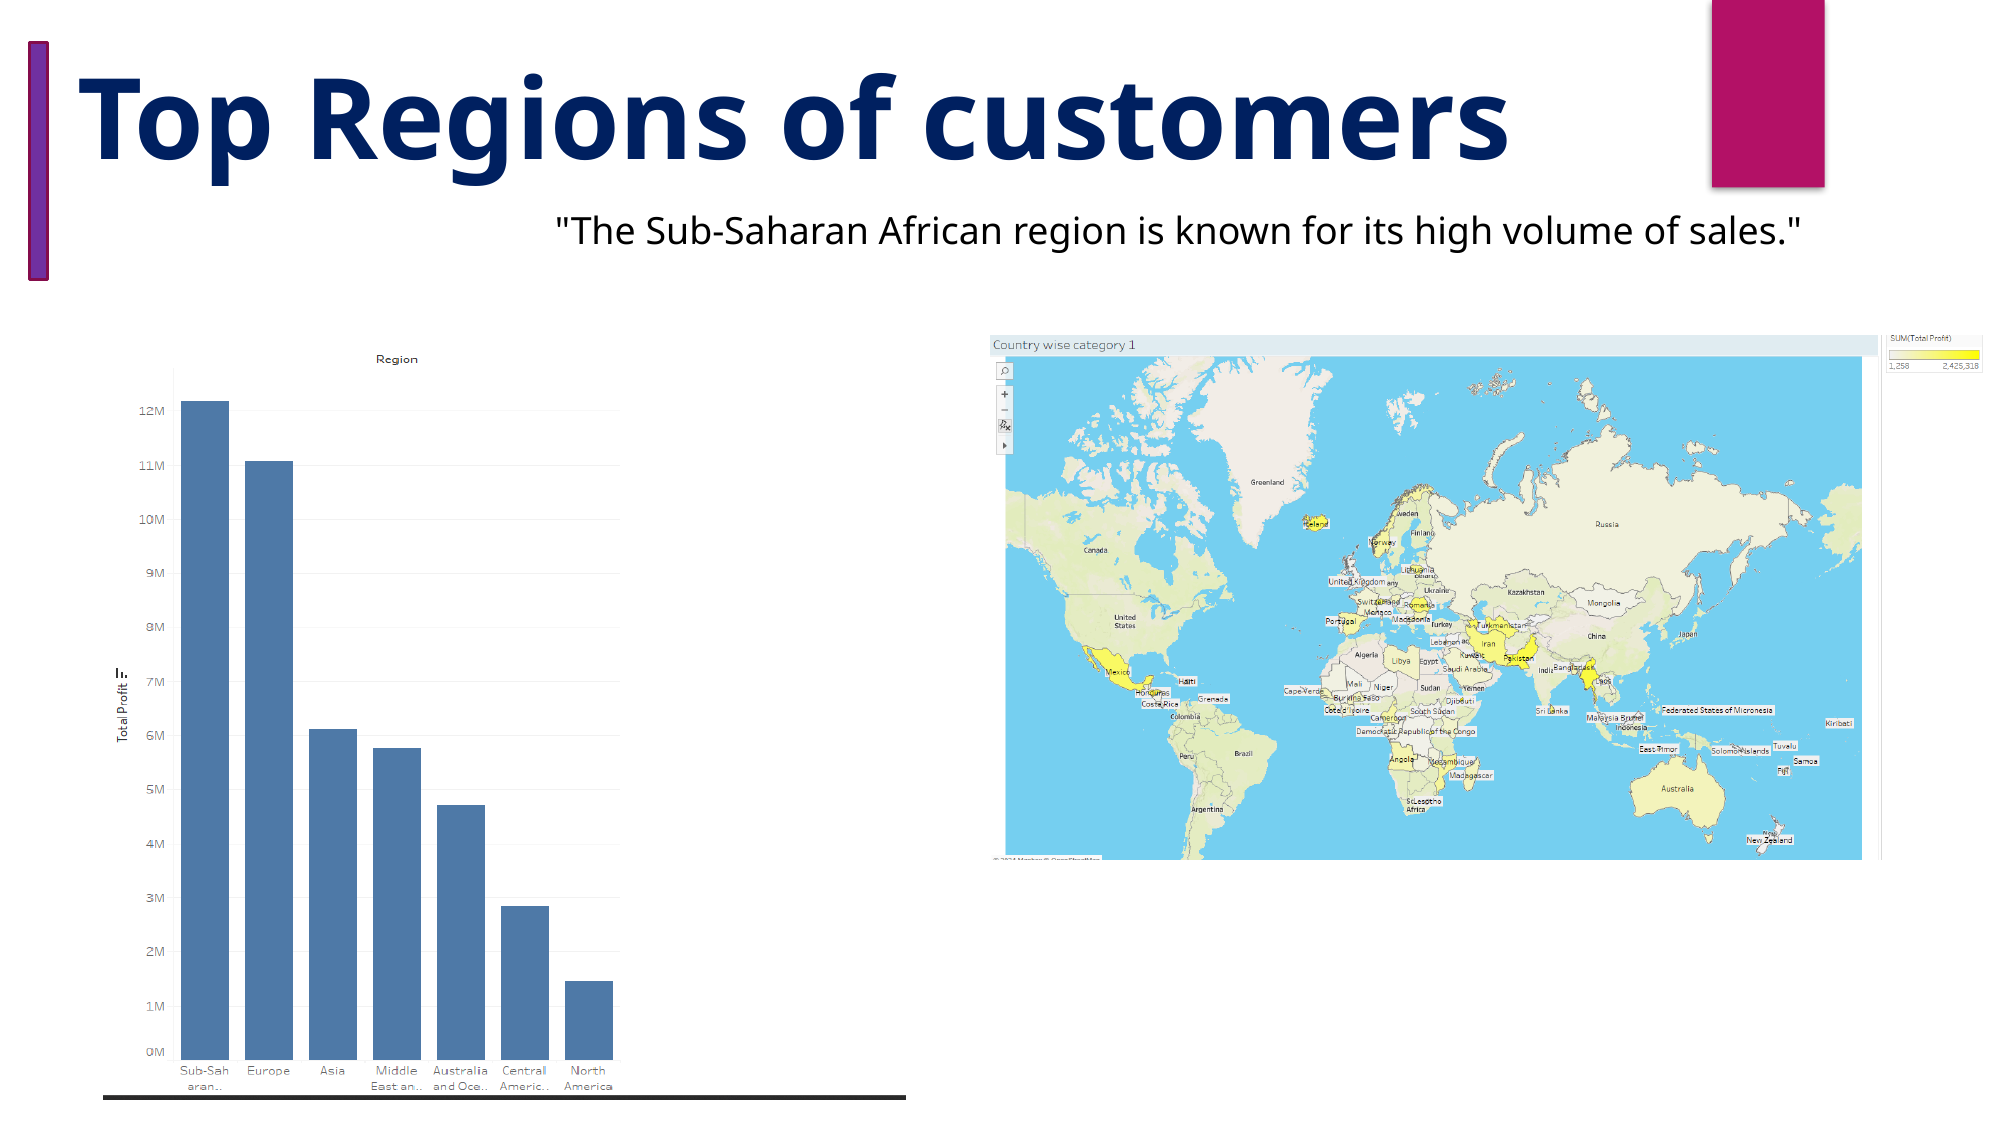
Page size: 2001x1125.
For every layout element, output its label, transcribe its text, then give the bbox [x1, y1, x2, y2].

picture [103, 347, 907, 1100]
text_box [28, 41, 49, 281]
text_box "The Sub-Saharan African region is known for its high volume of sales." [540, 199, 1819, 260]
picture [990, 334, 1987, 861]
text_box Top Regions of customers [77, 46, 1969, 182]
